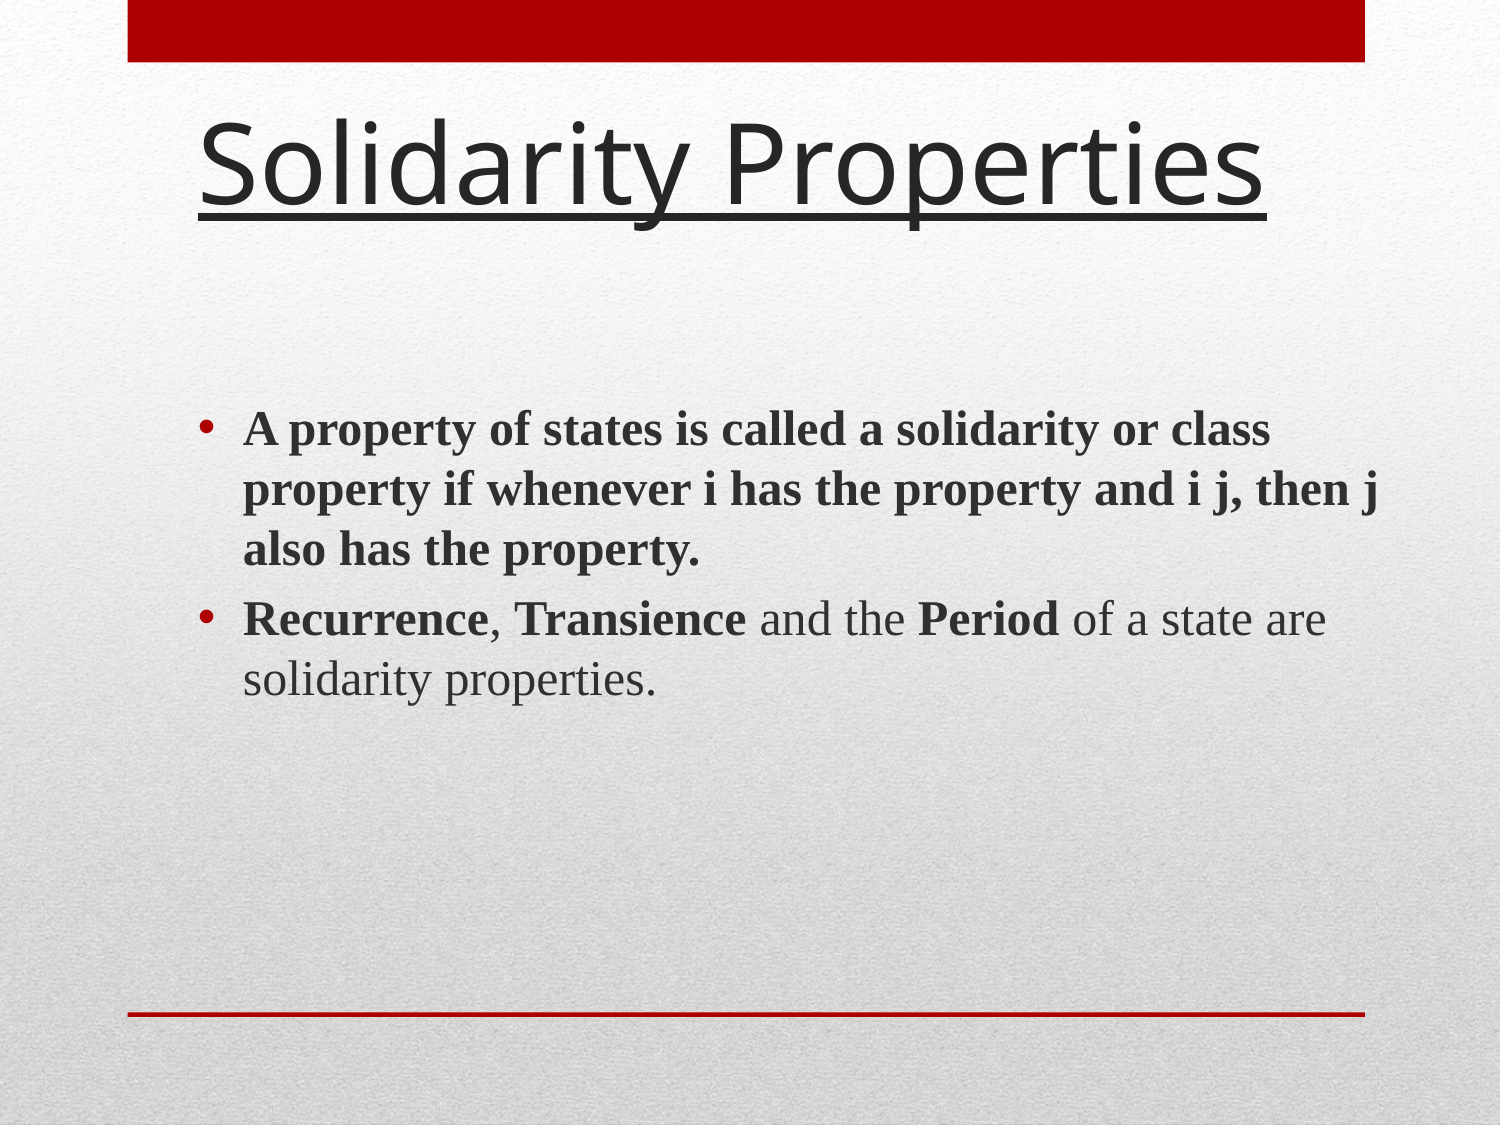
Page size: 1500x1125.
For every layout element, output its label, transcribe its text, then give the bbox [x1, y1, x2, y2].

title Solidarity Properties [183, 0, 1296, 235]
